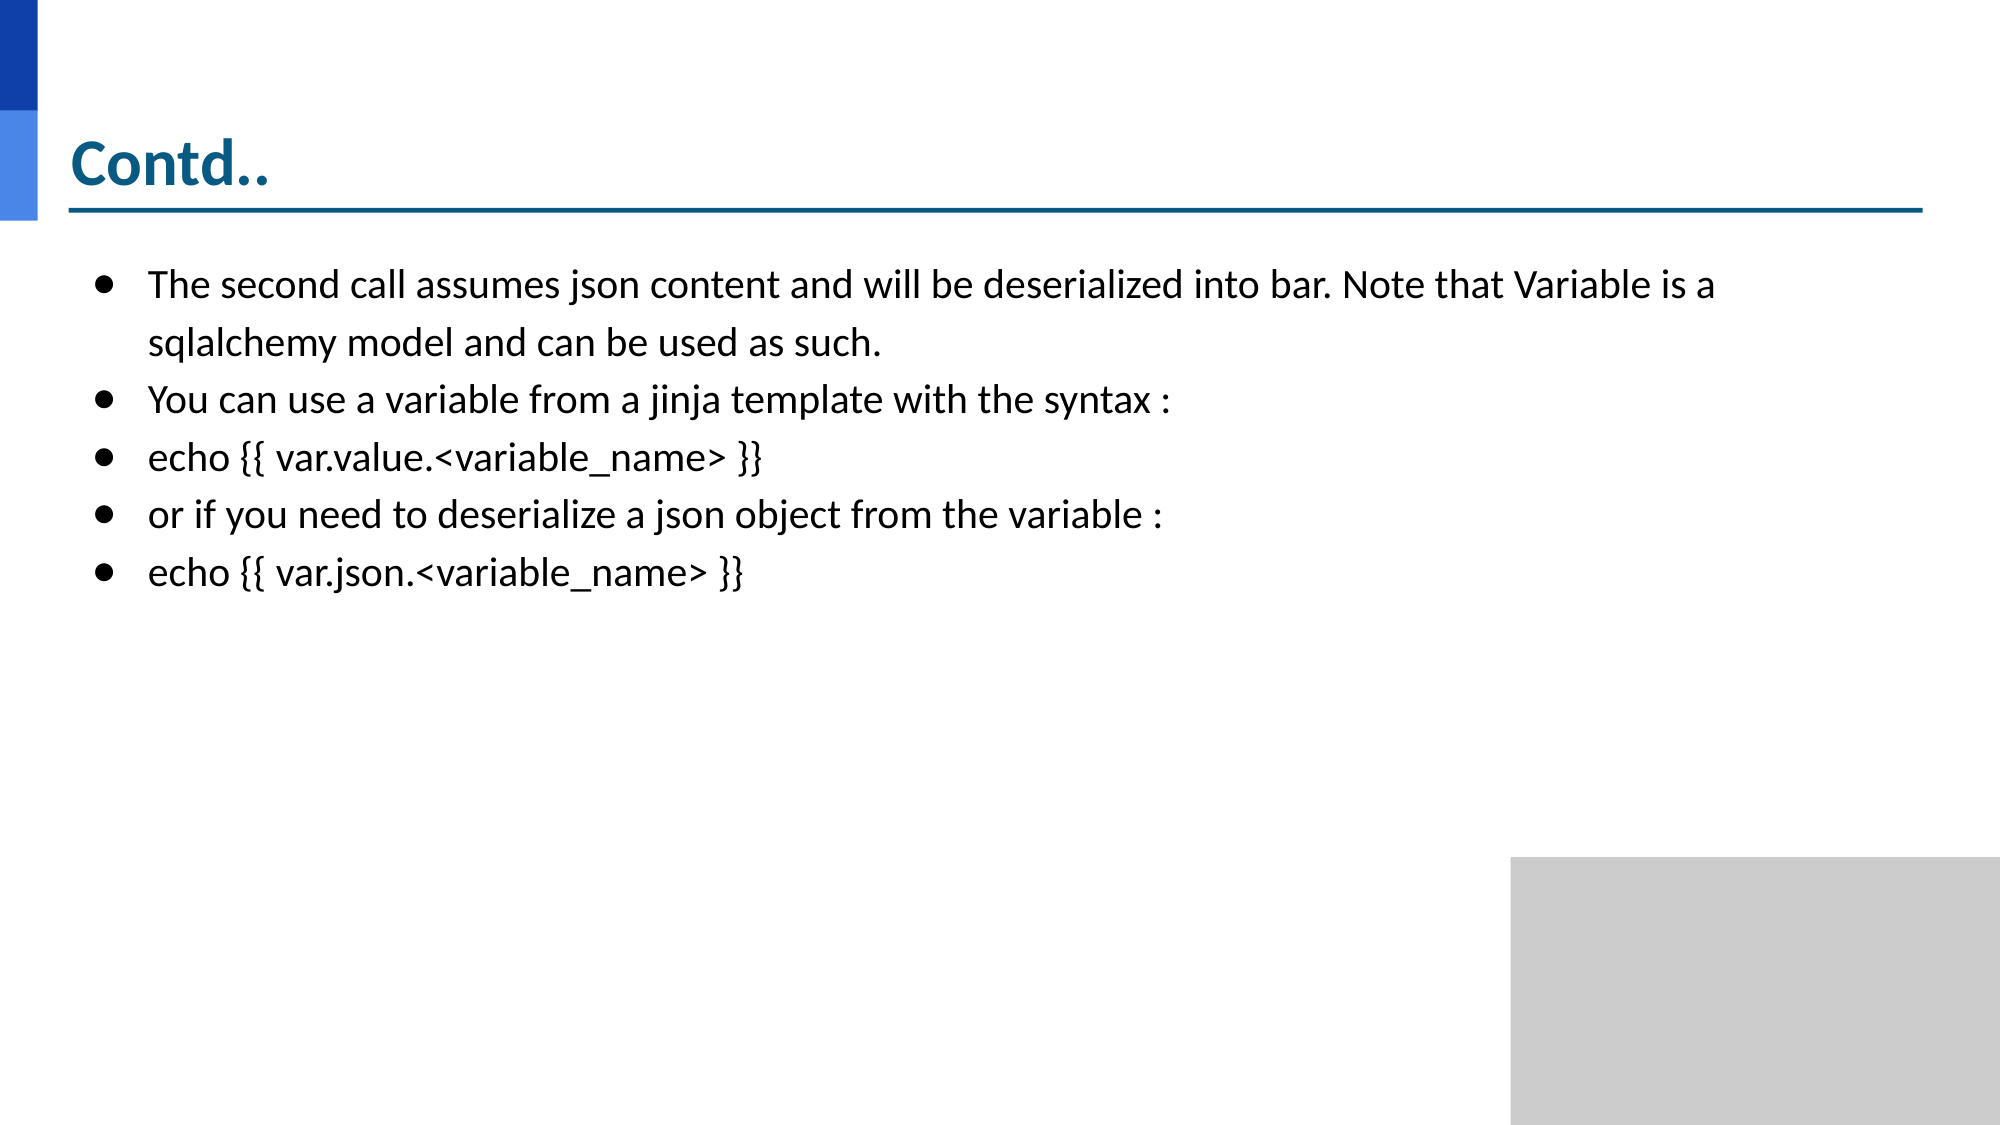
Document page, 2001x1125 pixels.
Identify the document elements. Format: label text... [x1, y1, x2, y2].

picture [0, 2, 2000, 1125]
title Contd.. [68, 115, 1898, 198]
list The second call assumes json content and will be deserialized into bar. Note that Variable is a sqlalchemy model and can be used as such. You can use a variable from a jinja template with the syntax : echo {{ var.value.<variable_name> }} or if you need to deserialize a json object from the variable : echo {{ var.json.<variable_name> }} [58, 234, 1923, 762]
